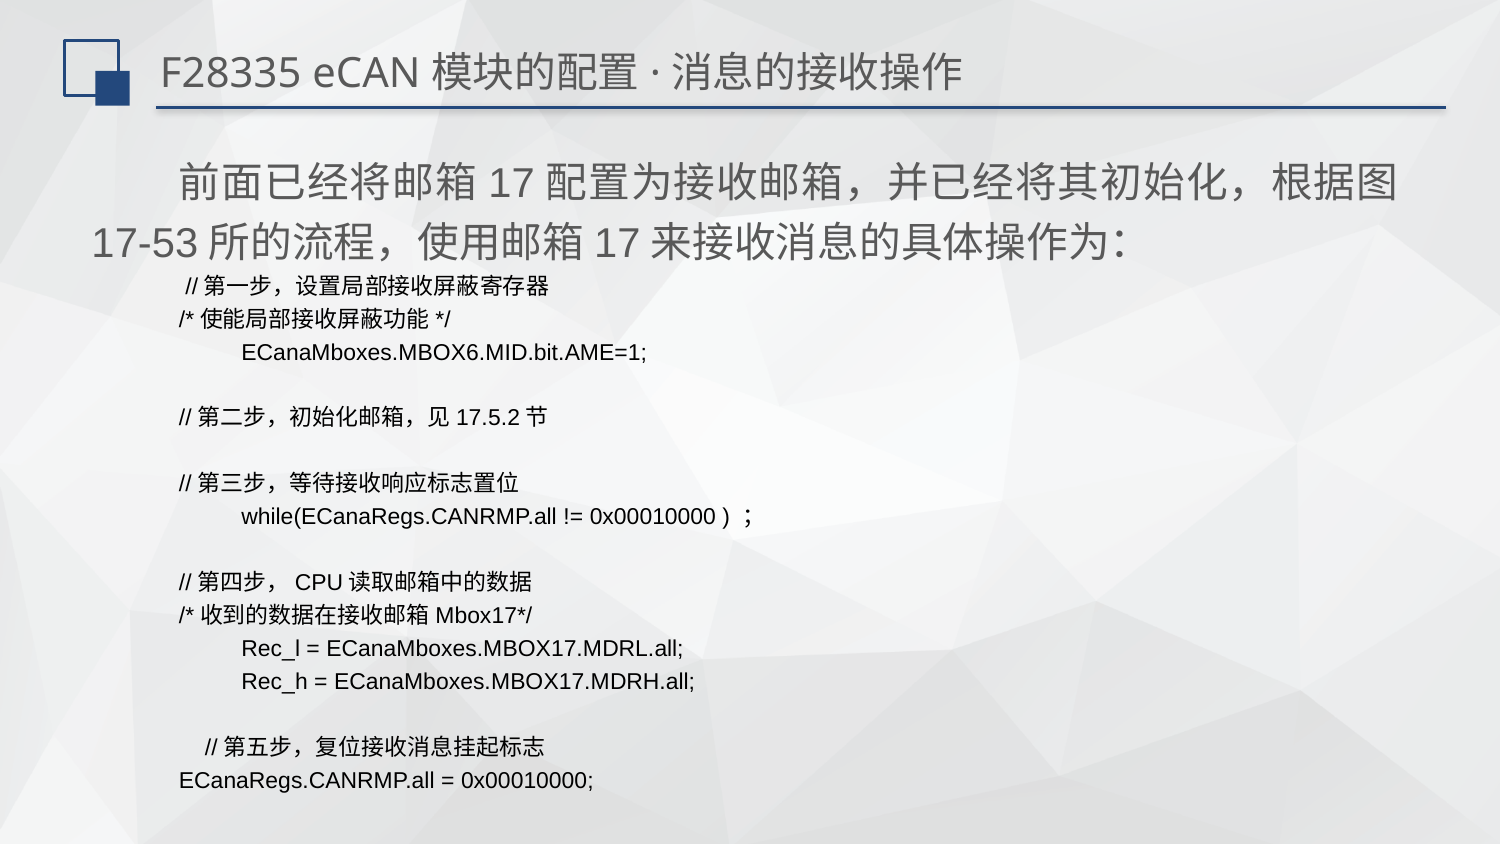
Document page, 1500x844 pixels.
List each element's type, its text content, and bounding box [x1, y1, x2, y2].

picture [0, 0, 1500, 844]
text_box 前面已经将邮箱17配置为接收邮箱，并已经将其初始化，根据图17-53所的流程，使用邮箱17来接收消息的具体操作为： //第一步，设置局部接收屏蔽寄存器 /*使能局部接收屏蔽功能*/ ECanaMboxes.MBOX6.MID.bit.AME=1; //第二步，初始化邮箱，见17.5.2节 //第三步，等待接收响应标志置位 while(ECanaRegs.CANRMP.all != 0x00010000 ) ； //第四步，CPU读取邮箱中的数据 /*收到的数据在接收邮箱Mbox17*/ Rec_l = ECanaMboxes.MBOX17.MDRL.all; Rec_h = ECanaMboxes.MBOX17.MDRH.all; //第五步，复位接收消息挂起标志 ECanaRegs.CANRMP.all = 0x00010000; [76, 138, 1424, 801]
title F28335 eCAN模块的配置·消息的接收操作 [148, 43, 1388, 99]
